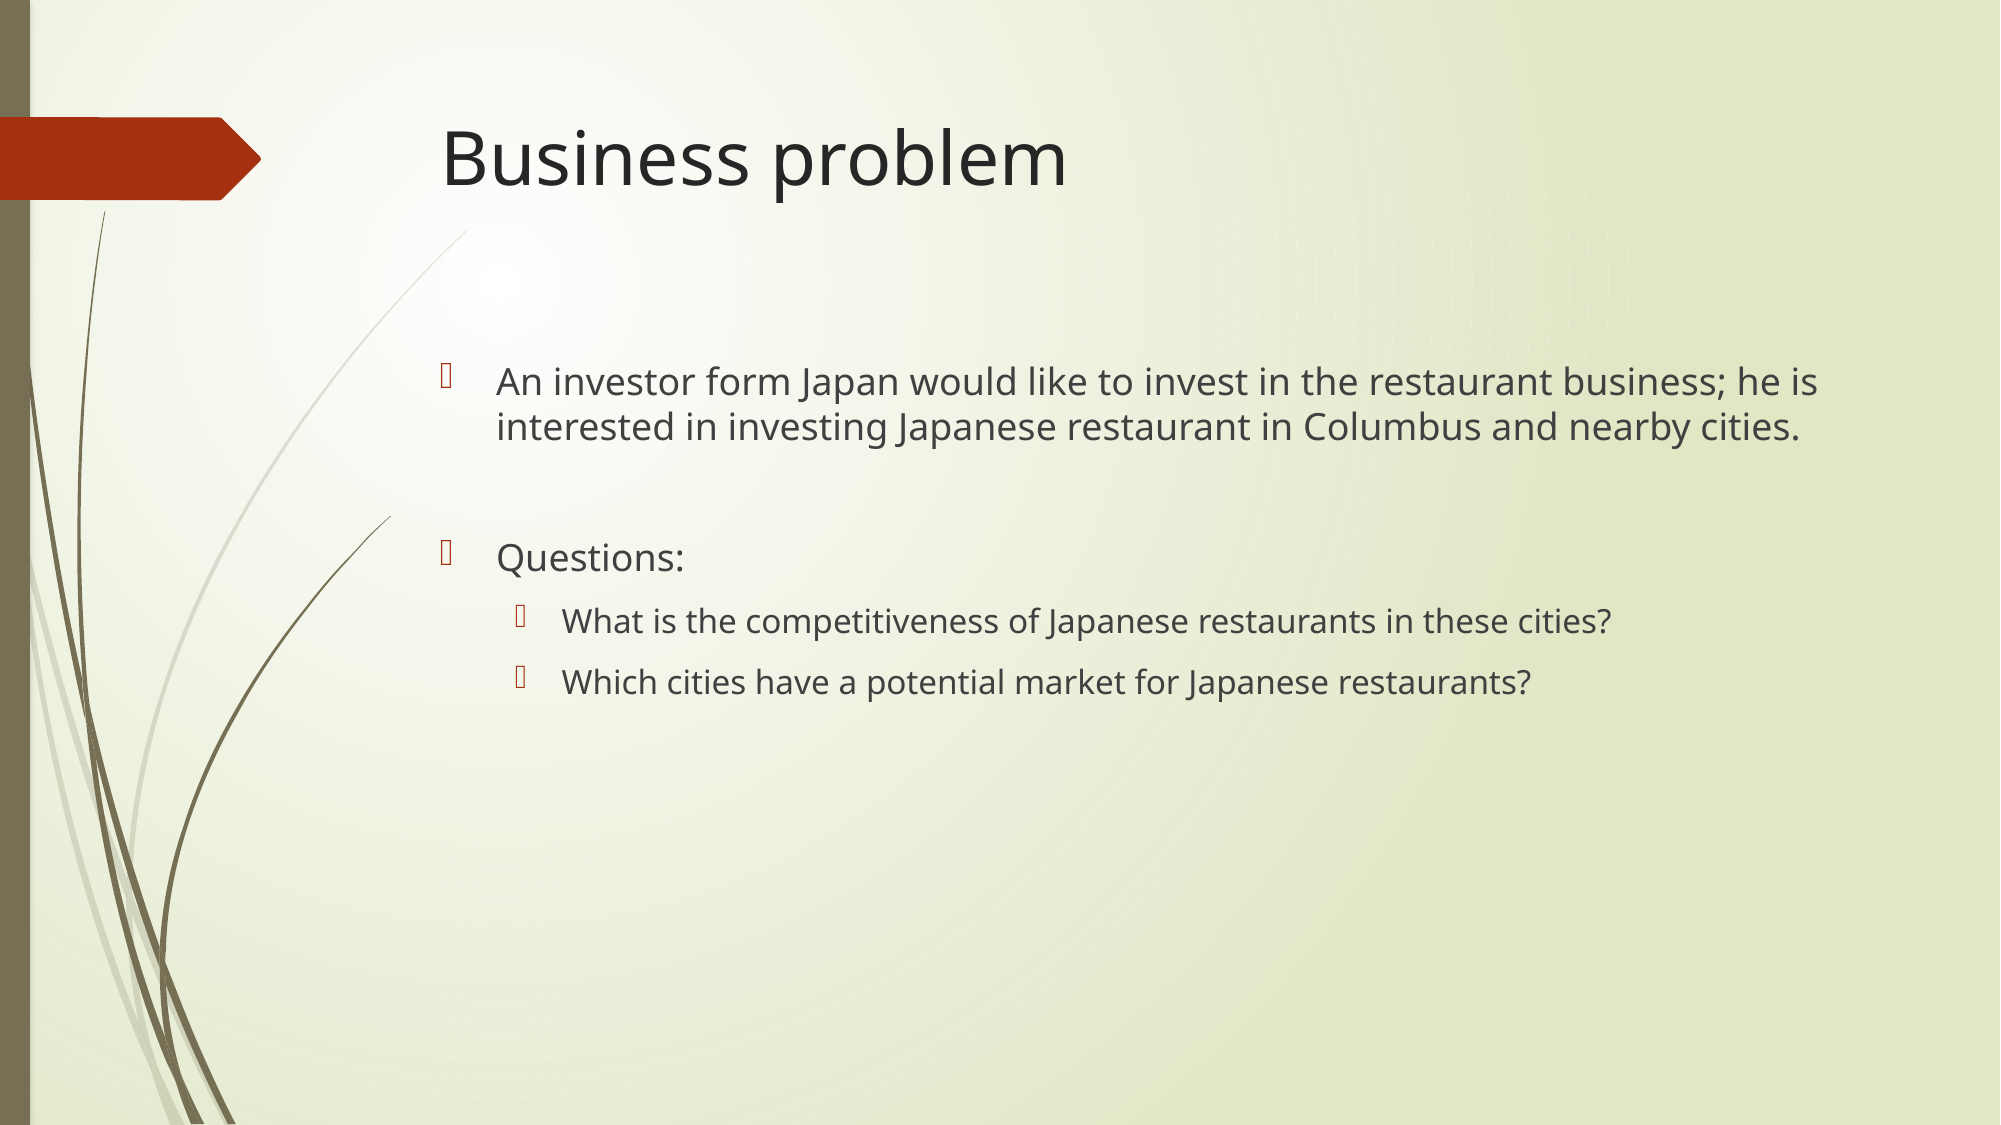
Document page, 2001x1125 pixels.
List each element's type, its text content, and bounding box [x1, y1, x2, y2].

title Business problem [425, 102, 1888, 313]
list An investor form Japan would like to invest in the restaurant business; he is interested in investing Japanese restaurant in Columbus and nearby cities. Questions: What is the competitiveness of Japanese restaurants in these cities? Which cities have a potential market for Japanese restaurants? [424, 350, 1888, 970]
